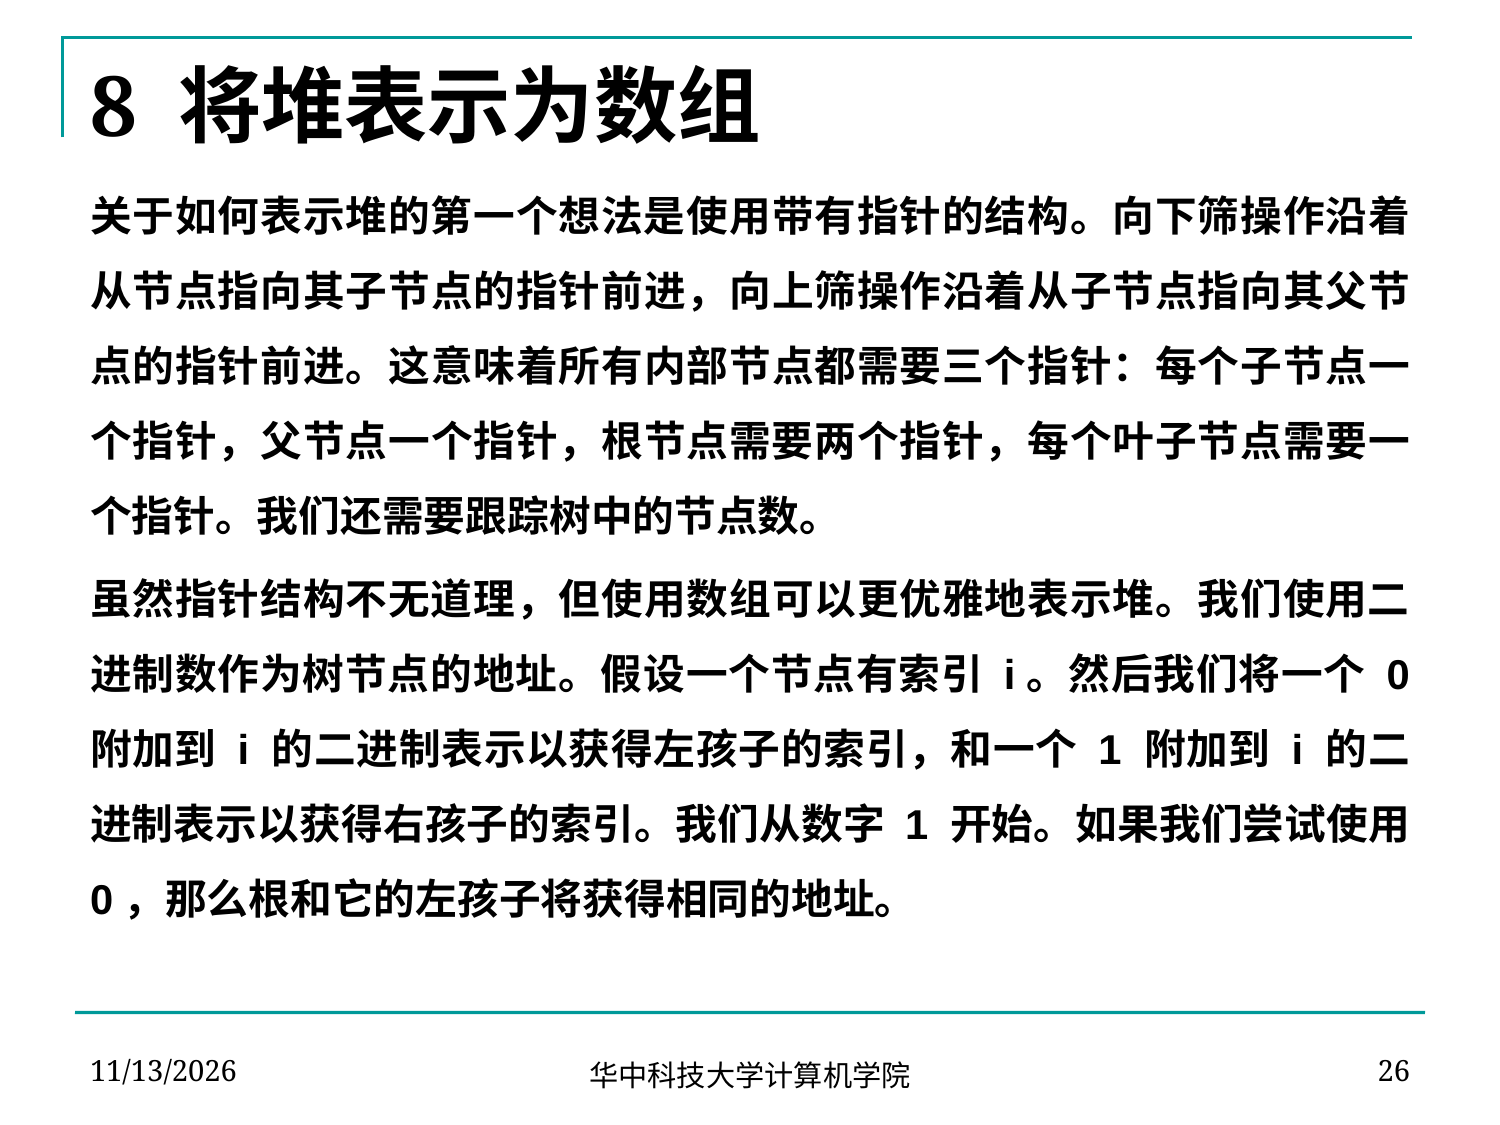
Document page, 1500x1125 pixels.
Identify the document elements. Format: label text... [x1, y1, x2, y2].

title 8 将堆表示为数组 [75, 45, 1425, 163]
footer 华中科技大学计算机学院 [512, 1025, 988, 1100]
slide_number 26 [1074, 1024, 1425, 1100]
list 关于如何表示堆的第一个想法是使用带有指针的结构。向下筛操作沿着从节点指向其子节点的指针前进，向上筛操作沿着从子节点指向其父节点的指针前进。这意味着所有内部节点都需要三个指针：每个子节点一个指针，父节点一个指针，根节点需要两个指针，每个叶子节点需要一个指针。我们还需要跟踪树中的节点数。 虽然指针结构不无道理，但使用数组可以更优雅地表示堆。我们使用二进制数作为树节点的地址。假设一个节点有索引 i。然后我们将一个 0 附加到 i 的二进制表示以获得左孩子的索引，和一个 1 附加到 i 的二进制表示以获得右孩子的索引。我们从数字 1 开始。如果我们尝试使用 0，那么根和它的左孩子将获得相同的地址。 [75, 163, 1425, 1000]
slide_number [75, 1024, 425, 1100]
